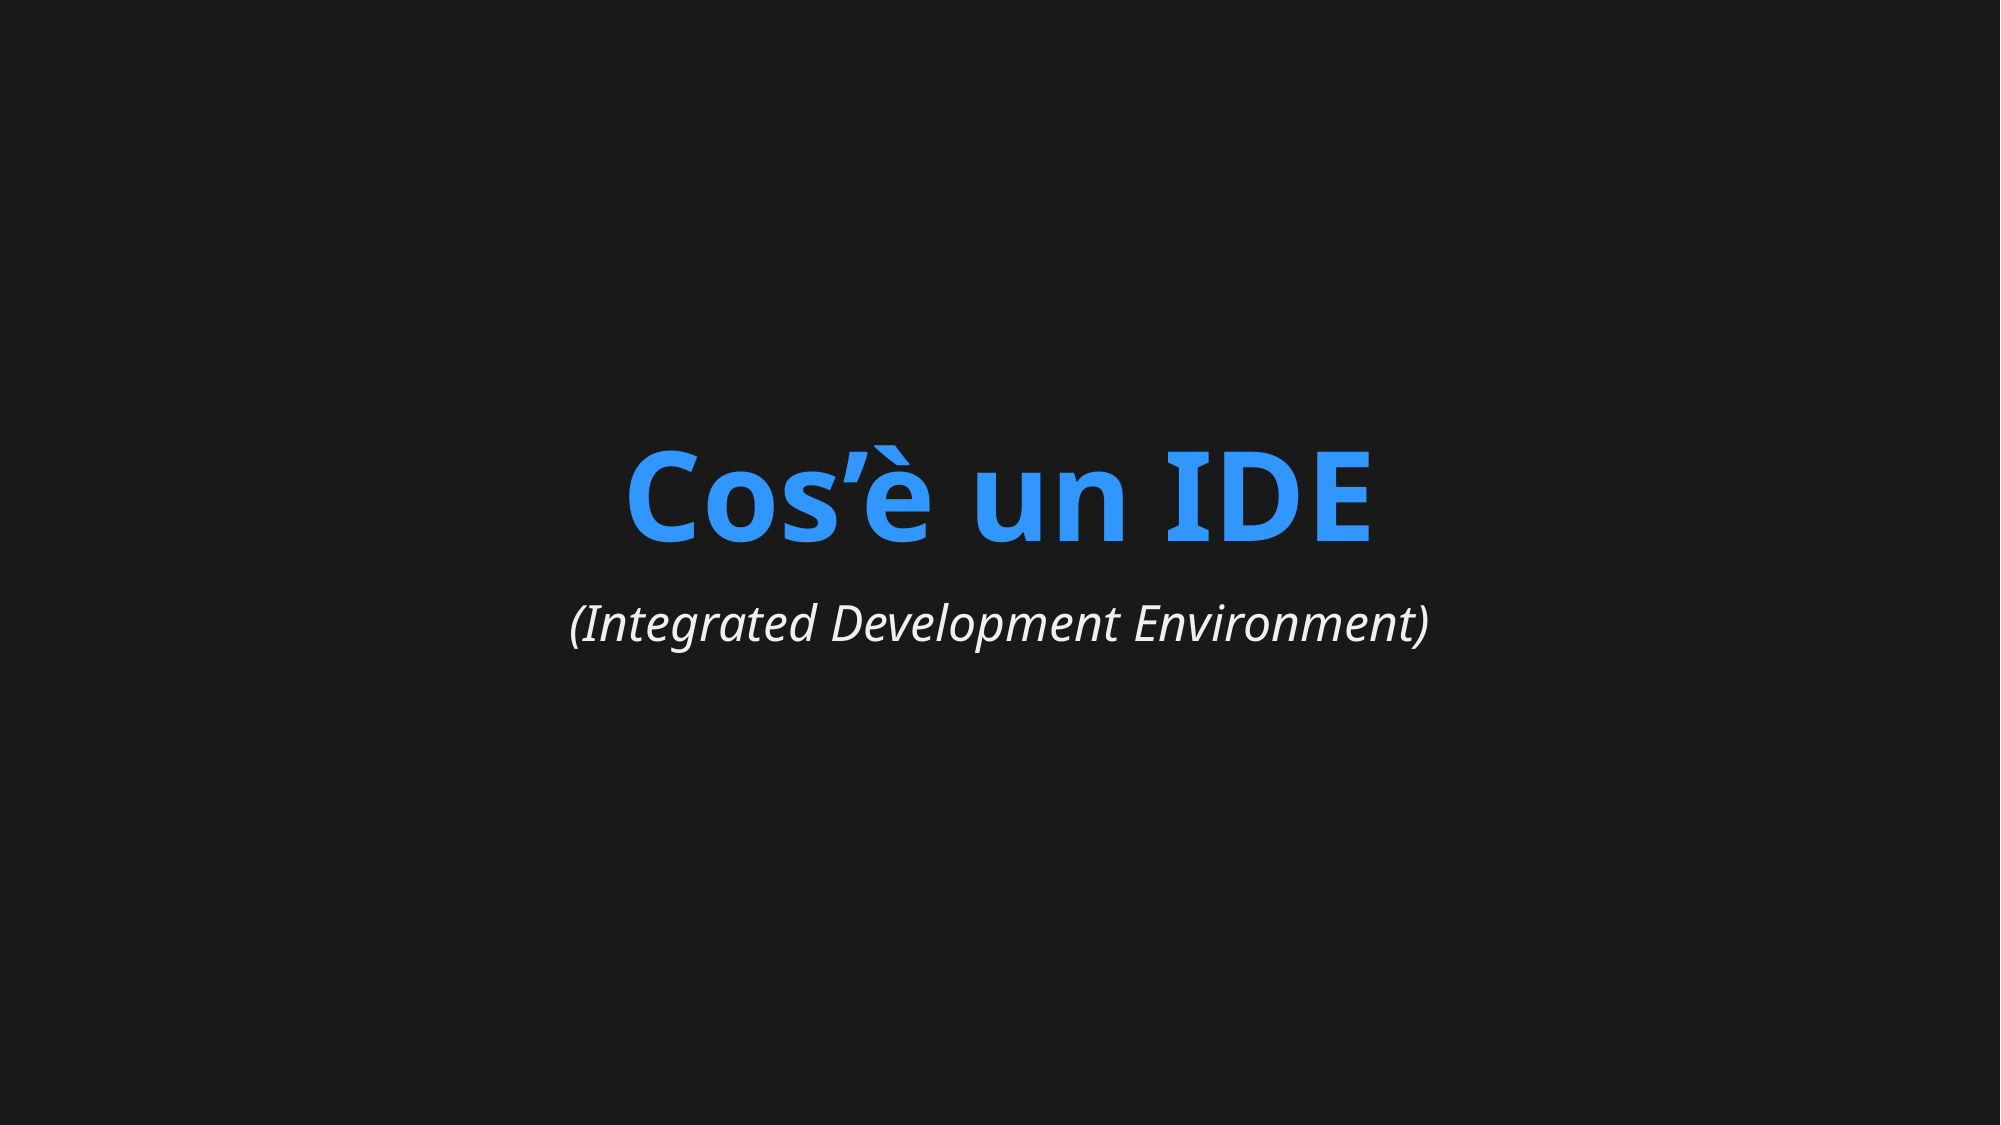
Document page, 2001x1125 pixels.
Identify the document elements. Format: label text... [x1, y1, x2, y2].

title Cos’è un IDE [249, 184, 1750, 576]
subtitle (Integrated Development Environment) [249, 590, 1750, 863]
